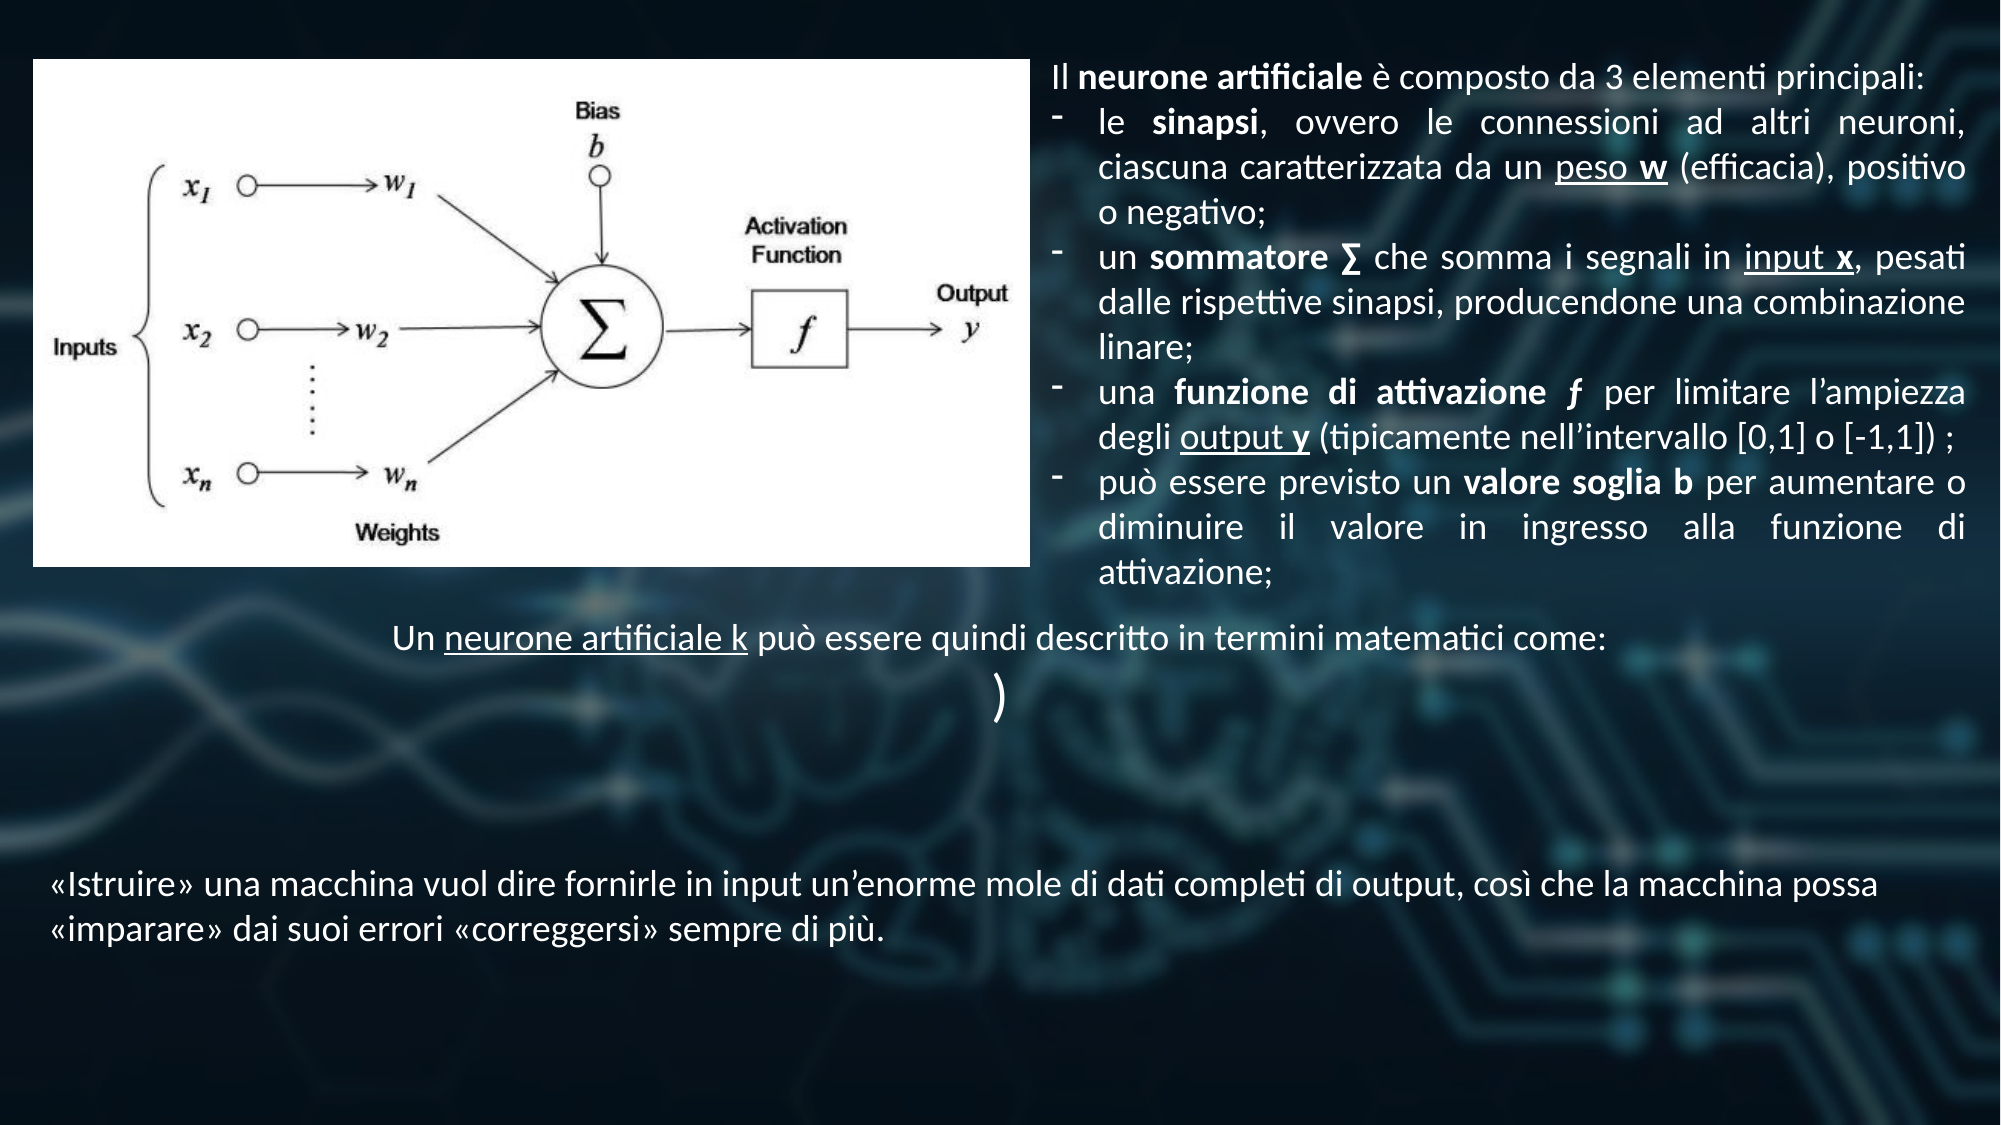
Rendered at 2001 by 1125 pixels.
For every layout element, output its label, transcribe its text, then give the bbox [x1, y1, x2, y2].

text_box Il neurone artificiale è composto da 3 elementi principali: le sinapsi, ovvero le connessioni ad altri neuroni, ciascuna caratterizzata da un peso w (efficacia), positivo o negativo; un sommatore ∑ che somma i segnali in input x, pesati dalle rispettive sinapsi, producendone una combinazione linare; una funzione di attivazione ƒ per limitare l’ampiezza degli output y (tipicamente nell’intervallo [0,1] o [-1,1]) ; può essere previsto un valore soglia b per aumentare o diminuire il valore in ingresso alla funzione di attivazione; [1036, 44, 1982, 600]
text_box «Istruire» una macchina vuol dire fornirle in input un’enorme mole di dati completi di output, così che la macchina possa «imparare» dai suoi errori «correggersi» sempre di più. [33, 851, 1914, 957]
picture [0, 0, 2001, 1125]
